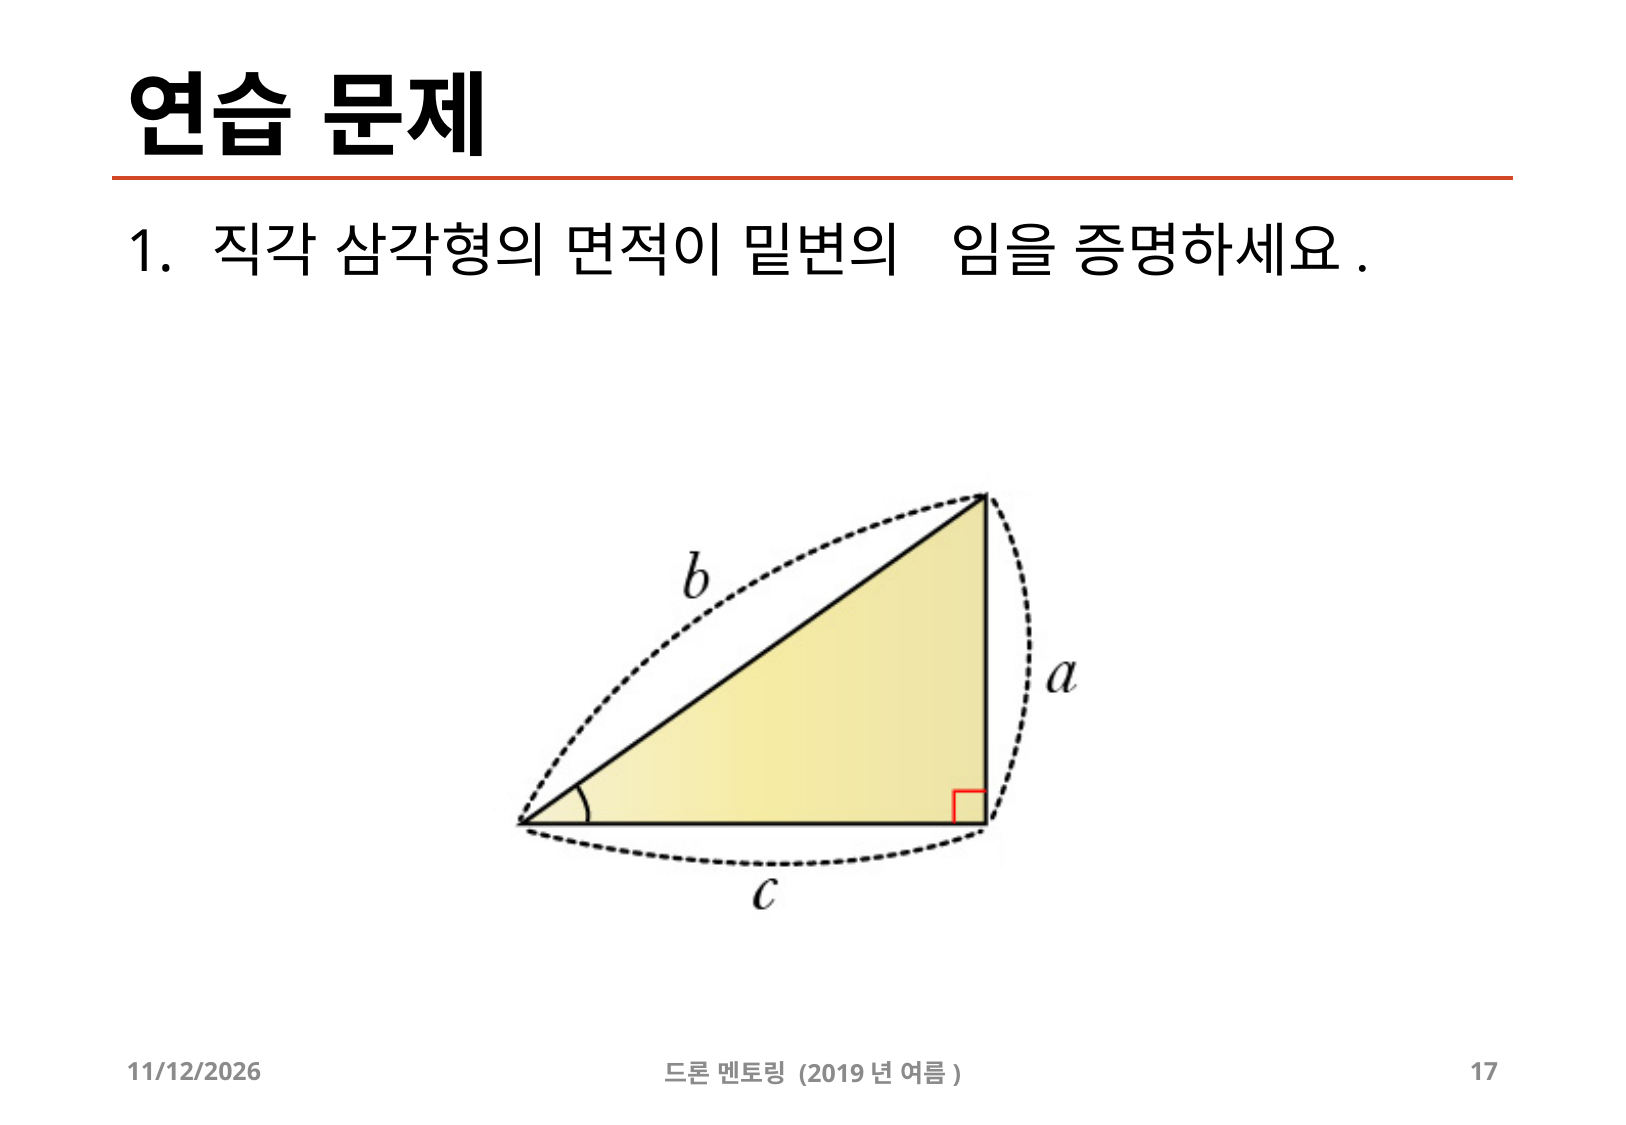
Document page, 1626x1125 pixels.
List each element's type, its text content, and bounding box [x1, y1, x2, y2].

slide_number 17 [1433, 1042, 1514, 1103]
picture [492, 470, 1087, 920]
title 연습 문제 [111, 59, 1514, 179]
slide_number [111, 1042, 303, 1103]
footer 드론 멘토링 (2019년 여름) [538, 1042, 1087, 1103]
